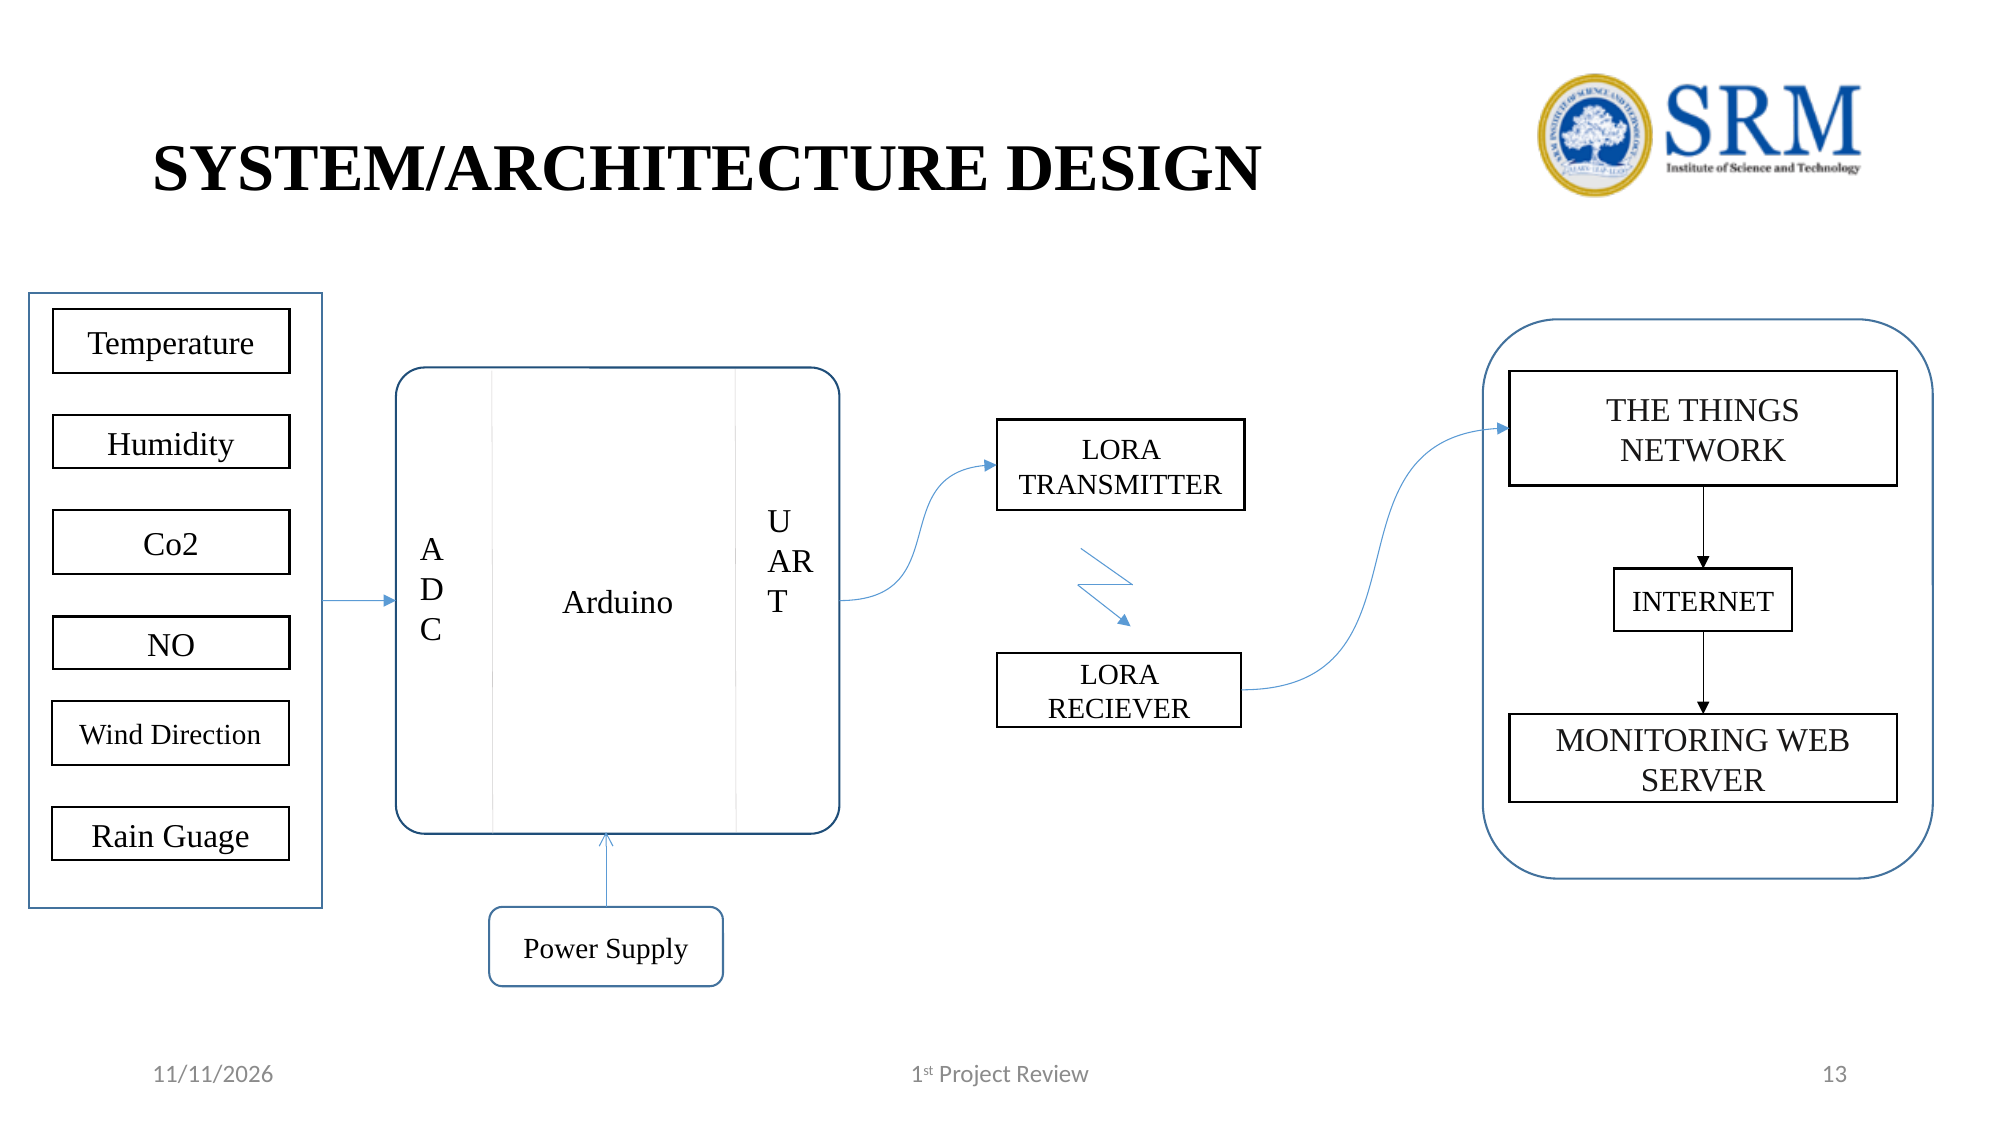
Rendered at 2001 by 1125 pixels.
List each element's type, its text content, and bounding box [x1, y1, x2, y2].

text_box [1077, 585, 1131, 627]
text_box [1241, 428, 1510, 690]
text_box Rain Guage [51, 806, 290, 861]
text_box Wind Direction [51, 700, 290, 766]
title SYSTEM/ARCHITECTURE DESIGN [137, 59, 1863, 278]
text_box Temperature [52, 308, 291, 374]
text_box LORA TRANSMITTER [996, 418, 1246, 511]
text_box THE THINGS NETWORK [1508, 370, 1898, 487]
picture [1535, 37, 1863, 237]
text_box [839, 464, 997, 601]
text_box NO [52, 615, 291, 670]
text_box Co2 [52, 509, 291, 575]
text_box MONITORING WEB SERVER [1508, 713, 1898, 803]
text_box LORA RECIEVER [996, 652, 1242, 728]
text_box [1481, 318, 1934, 880]
text_box ADC [405, 519, 479, 655]
text_box Humidity [52, 414, 291, 469]
text_box Power Supply [488, 905, 725, 988]
text_box UART [752, 492, 827, 627]
slide_number 13 [1412, 1042, 1863, 1103]
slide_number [137, 1042, 588, 1103]
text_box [1080, 548, 1133, 585]
text_box [28, 292, 323, 909]
text_box Arduino [394, 366, 841, 835]
text_box INTERNET [1613, 567, 1793, 632]
footer 1st Project Review [662, 1042, 1338, 1103]
